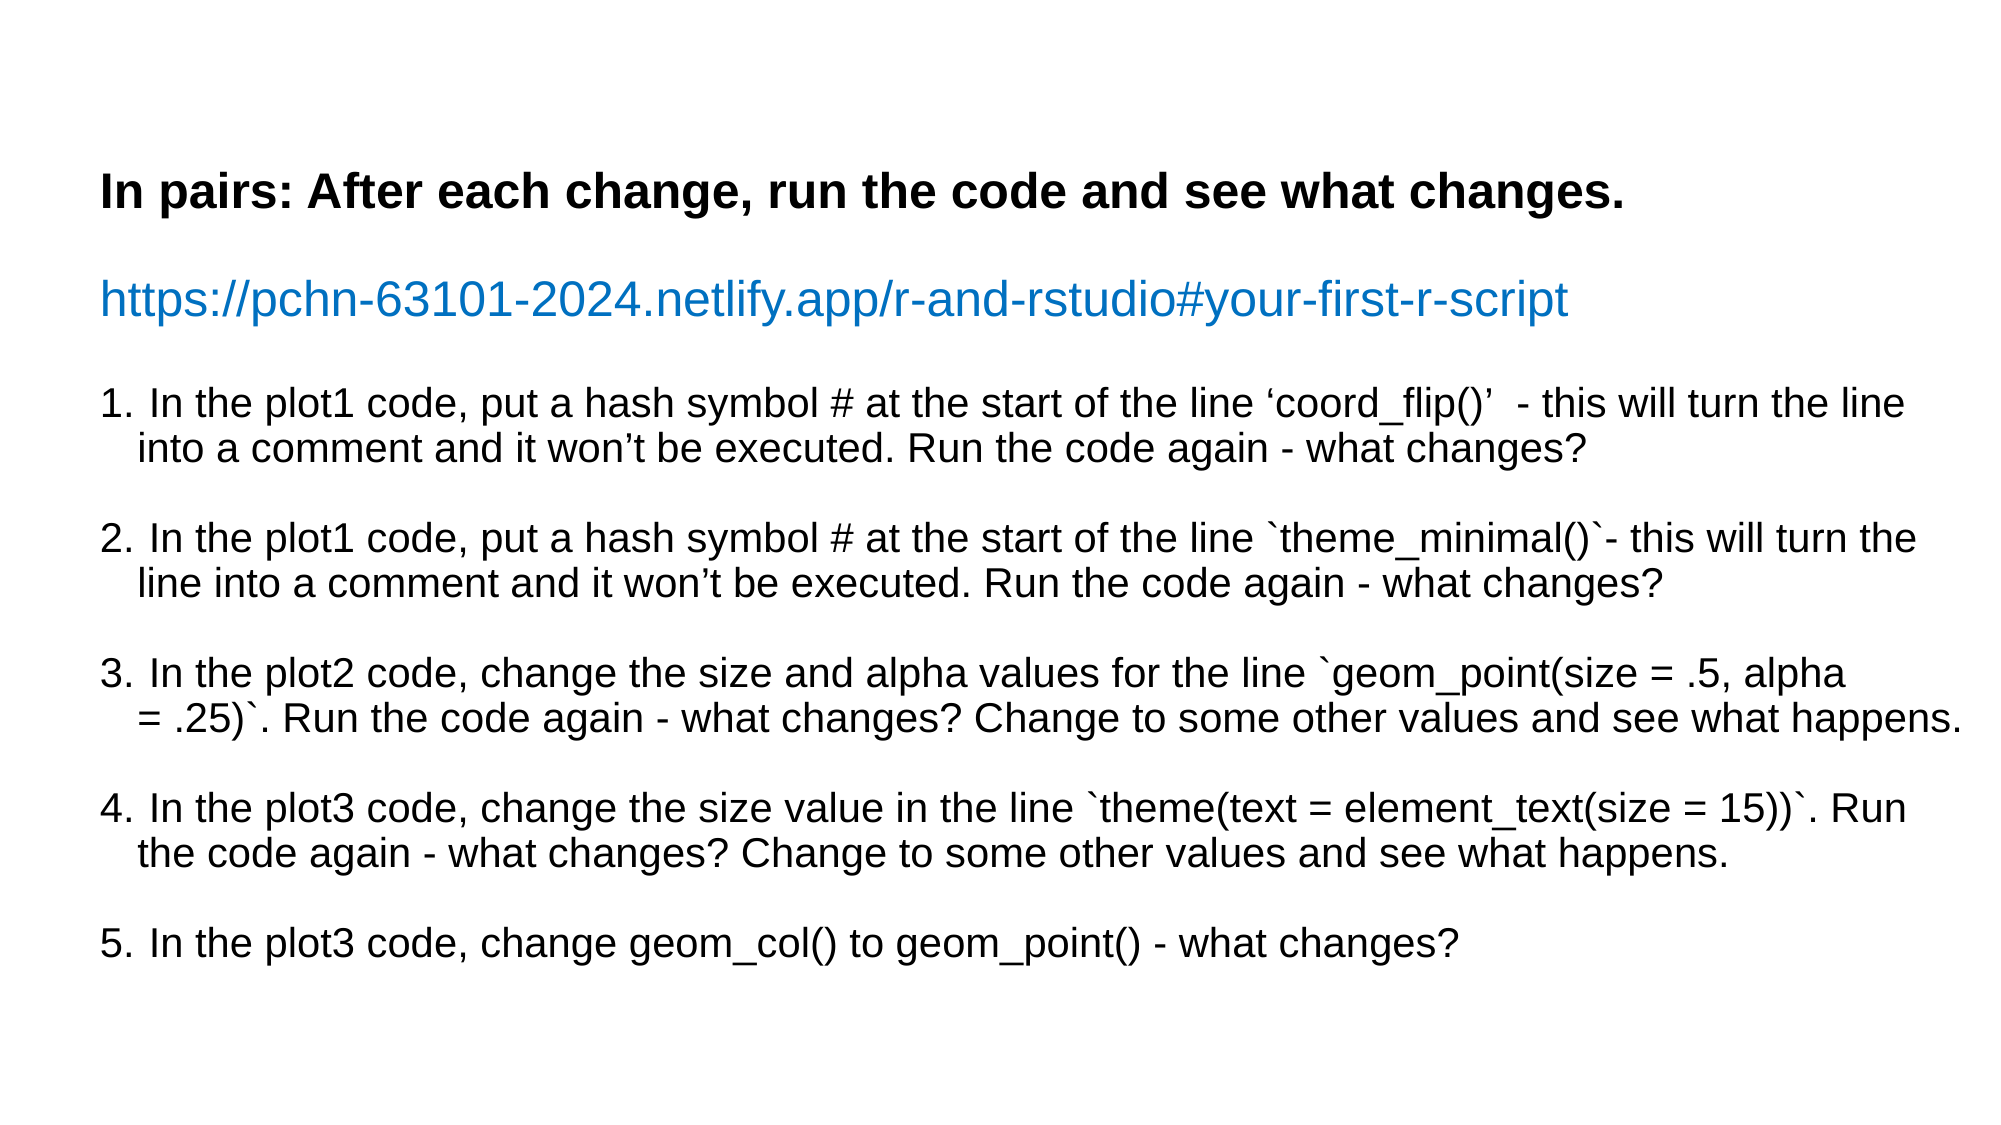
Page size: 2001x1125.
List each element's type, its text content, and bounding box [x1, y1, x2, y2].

subtitle In pairs: After each change, run the code and see what changes. https://pchn-63101-2024.netlify.app/r-and-rstudio#your-first-r-script In the plot1 code, put a hash symbol # at the start of the line ‘coord_flip()’ - this will turn the line into a comment and it won’t be executed. Run the code again - what changes? In the plot1 code, put a hash symbol # at the start of the line `theme_minimal()`- this will turn the line into a comment and it won’t be executed. Run the code again - what changes? In the plot2 code, change the size and alpha values for the line `geom_point(size = .5, alpha = .25)`. Run the code again - what changes? Change to some other values and see what happens. In the plot3 code, change the size value in the line `theme(text = element_text(size = 15))`. Run the code again - what changes? Change to some other values and see what happens. In the plot3 code, change geom_col() to geom_point() - what changes? [100, 160, 1976, 1046]
